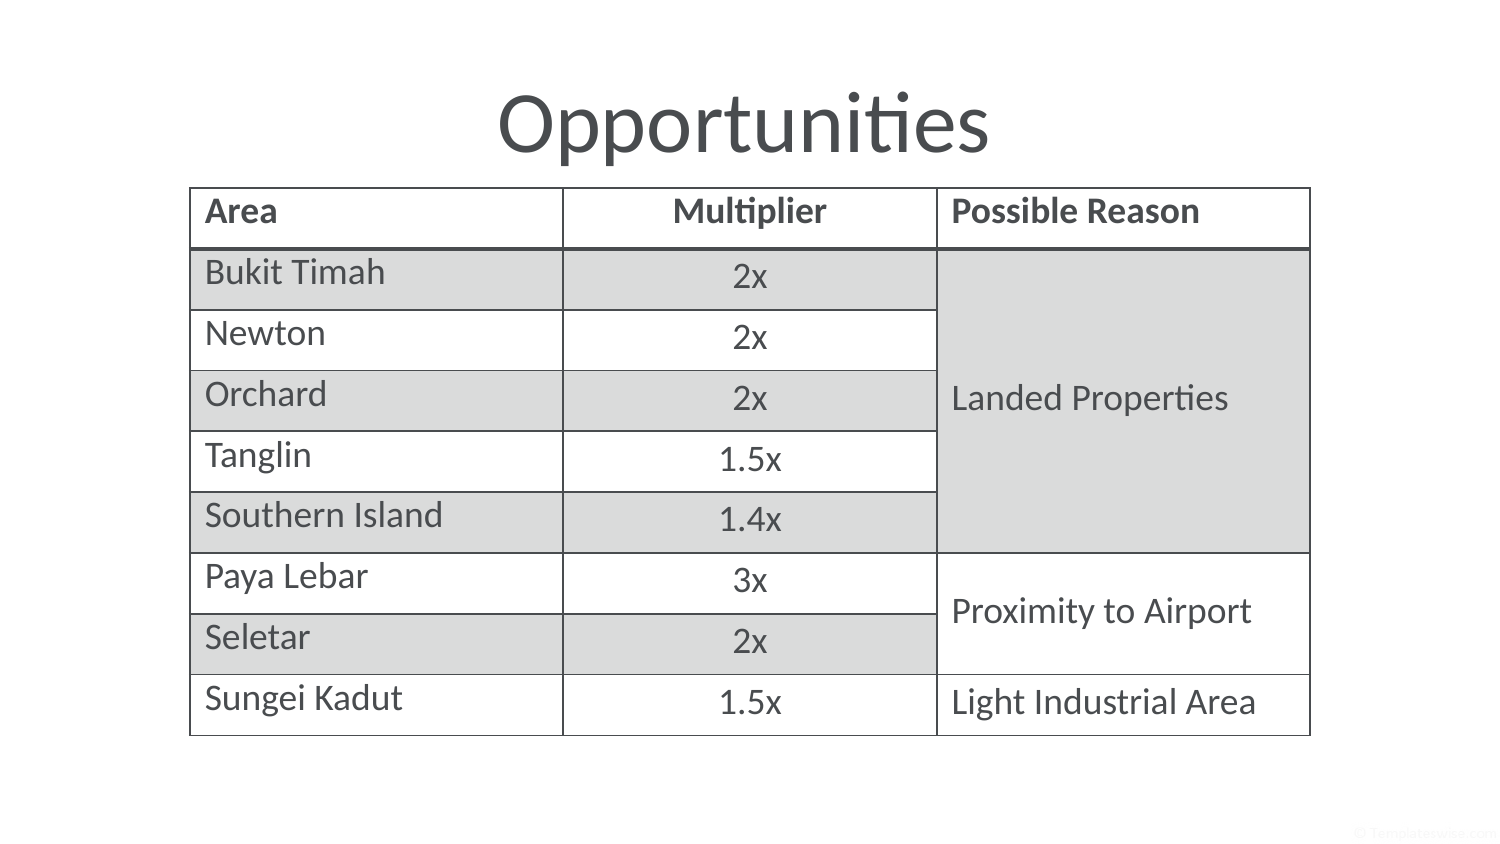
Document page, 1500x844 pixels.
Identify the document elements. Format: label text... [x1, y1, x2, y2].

table_cell Landed Properties [938, 251, 1309, 552]
table_cell Proximity to Airport [938, 554, 1309, 674]
table_cell Light Industrial Area [938, 675, 1309, 735]
table_cell Sungei Kadut [191, 675, 562, 735]
table_cell Paya Lebar [191, 554, 562, 613]
table_cell 1.4x [564, 493, 936, 552]
table_cell Seletar [191, 615, 562, 674]
title Opportunities [482, 47, 1018, 187]
table_cell Orchard [191, 371, 562, 430]
table_cell 2x [564, 615, 936, 674]
table_header Possible Reason [938, 189, 1309, 247]
table_cell Bukit Timah [191, 251, 562, 309]
table_cell 2x [564, 251, 936, 309]
table_cell Tanglin [191, 432, 562, 491]
table_header Area [191, 189, 562, 247]
table_cell 1.5x [564, 432, 936, 491]
table_header Multiplier [564, 189, 936, 247]
table_cell 2x [564, 371, 936, 430]
table_cell 1.5x [564, 675, 936, 735]
table_cell Southern Island [191, 493, 562, 552]
table_cell Newton [191, 311, 562, 370]
table_cell 2x [564, 311, 936, 370]
table_cell 3x [564, 554, 936, 613]
